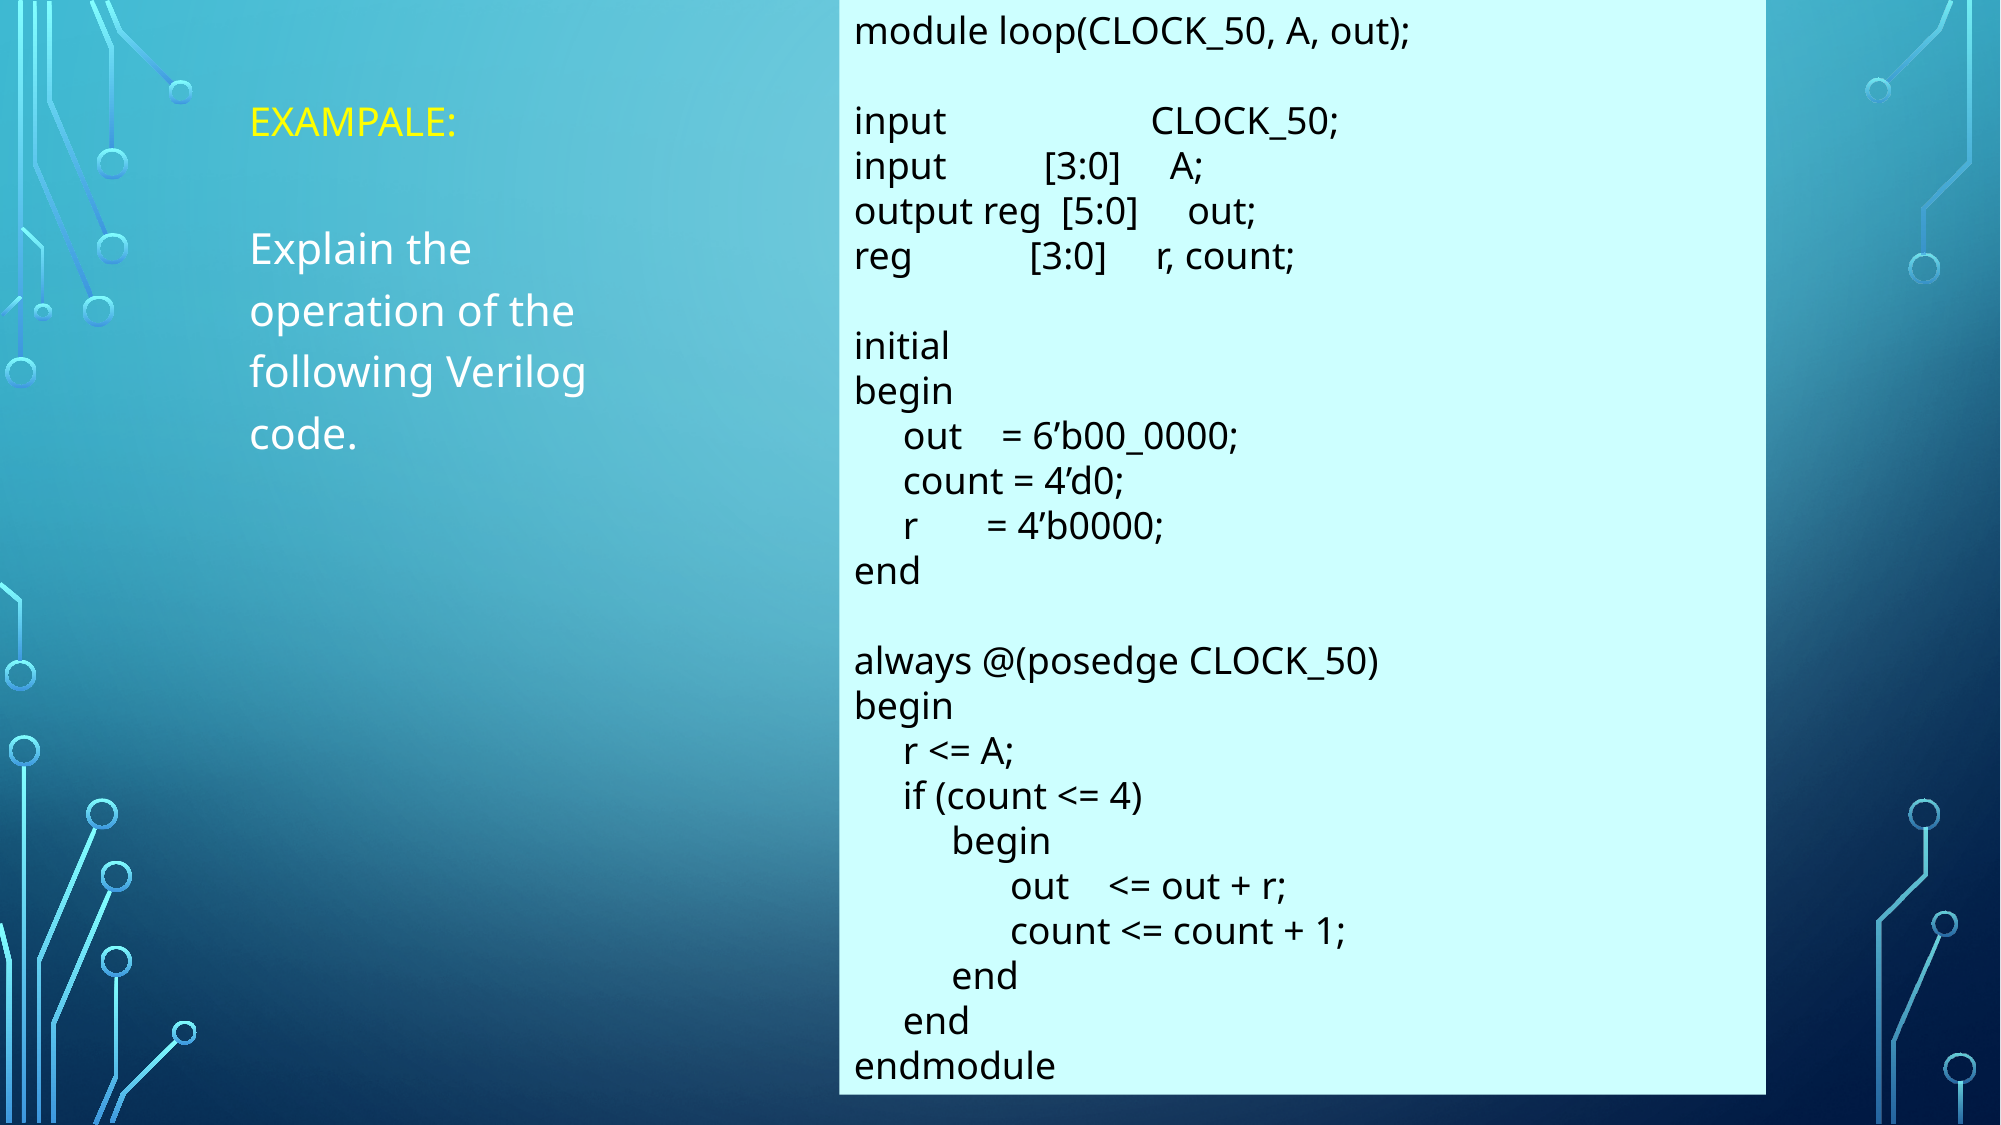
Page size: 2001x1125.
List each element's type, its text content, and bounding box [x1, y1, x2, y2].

list Explain the operation of the following Verilog code. [234, 203, 682, 468]
text_box module loop(CLOCK_50, A, out); input CLOCK_50; input [3:0] A; output reg [5:0] out; reg [3:0] r, count; initial begin out = 6’b00_0000; count = 4’d0; r = 4’b0000; end always @(posedge CLOCK_50) begin r <= A; if (count <= 4) begin out <= out + r; count <= count + 1; end end endmodule [839, 0, 1766, 1095]
title EXAMPALE: [234, 93, 647, 154]
